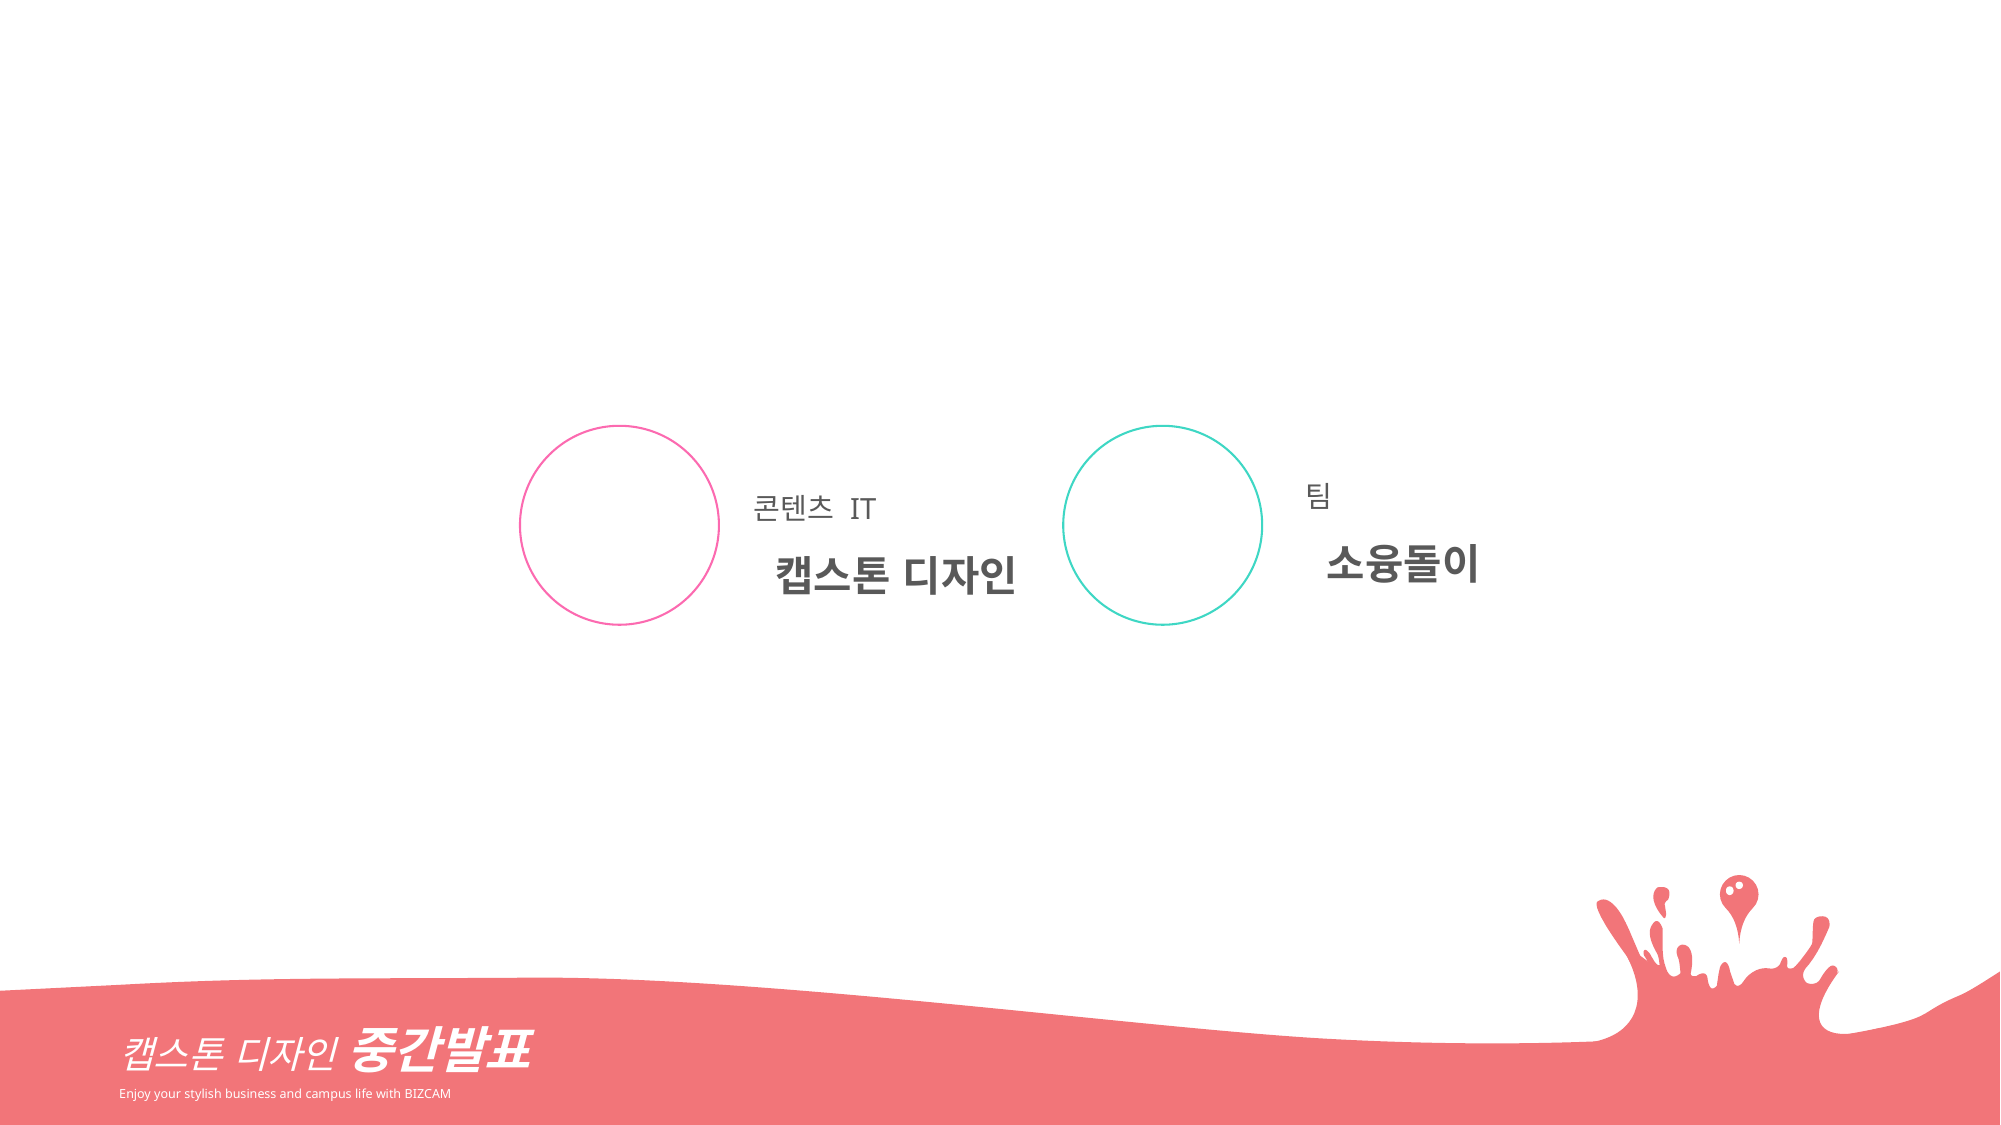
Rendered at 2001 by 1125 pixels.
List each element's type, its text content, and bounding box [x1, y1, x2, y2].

text_box 콘텐츠 IT 캡스톤 디자인 [739, 465, 1034, 608]
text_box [0, 874, 2000, 1125]
text_box 팀 소융돌이 [1290, 452, 1496, 596]
text_box [518, 424, 720, 626]
text_box [1062, 424, 1264, 626]
